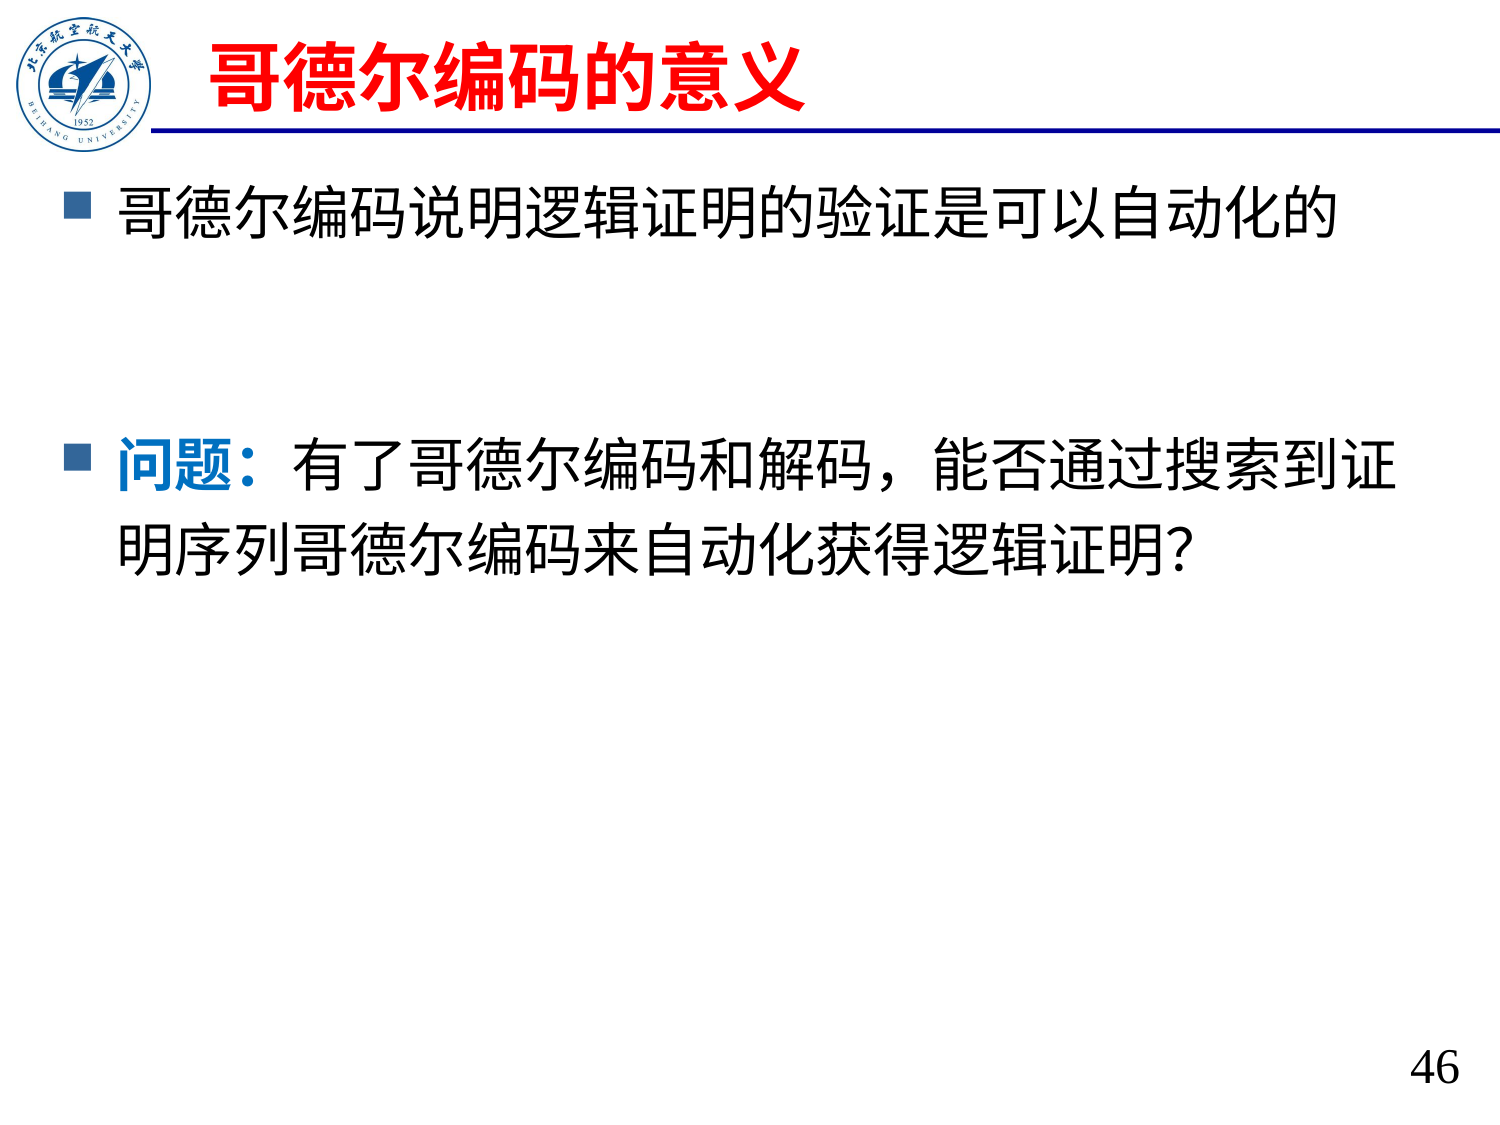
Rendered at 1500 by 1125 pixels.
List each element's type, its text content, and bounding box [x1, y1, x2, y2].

list 哥德尔编码说明逻辑证明的验证是可以自动化的 问题：有了哥德尔编码和解码，能否通过搜索到证明序列哥德尔编码来自动化获得逻辑证明？ [45, 155, 1455, 1093]
title 哥德尔编码的意义 [192, 32, 1415, 120]
picture [16, 17, 151, 152]
